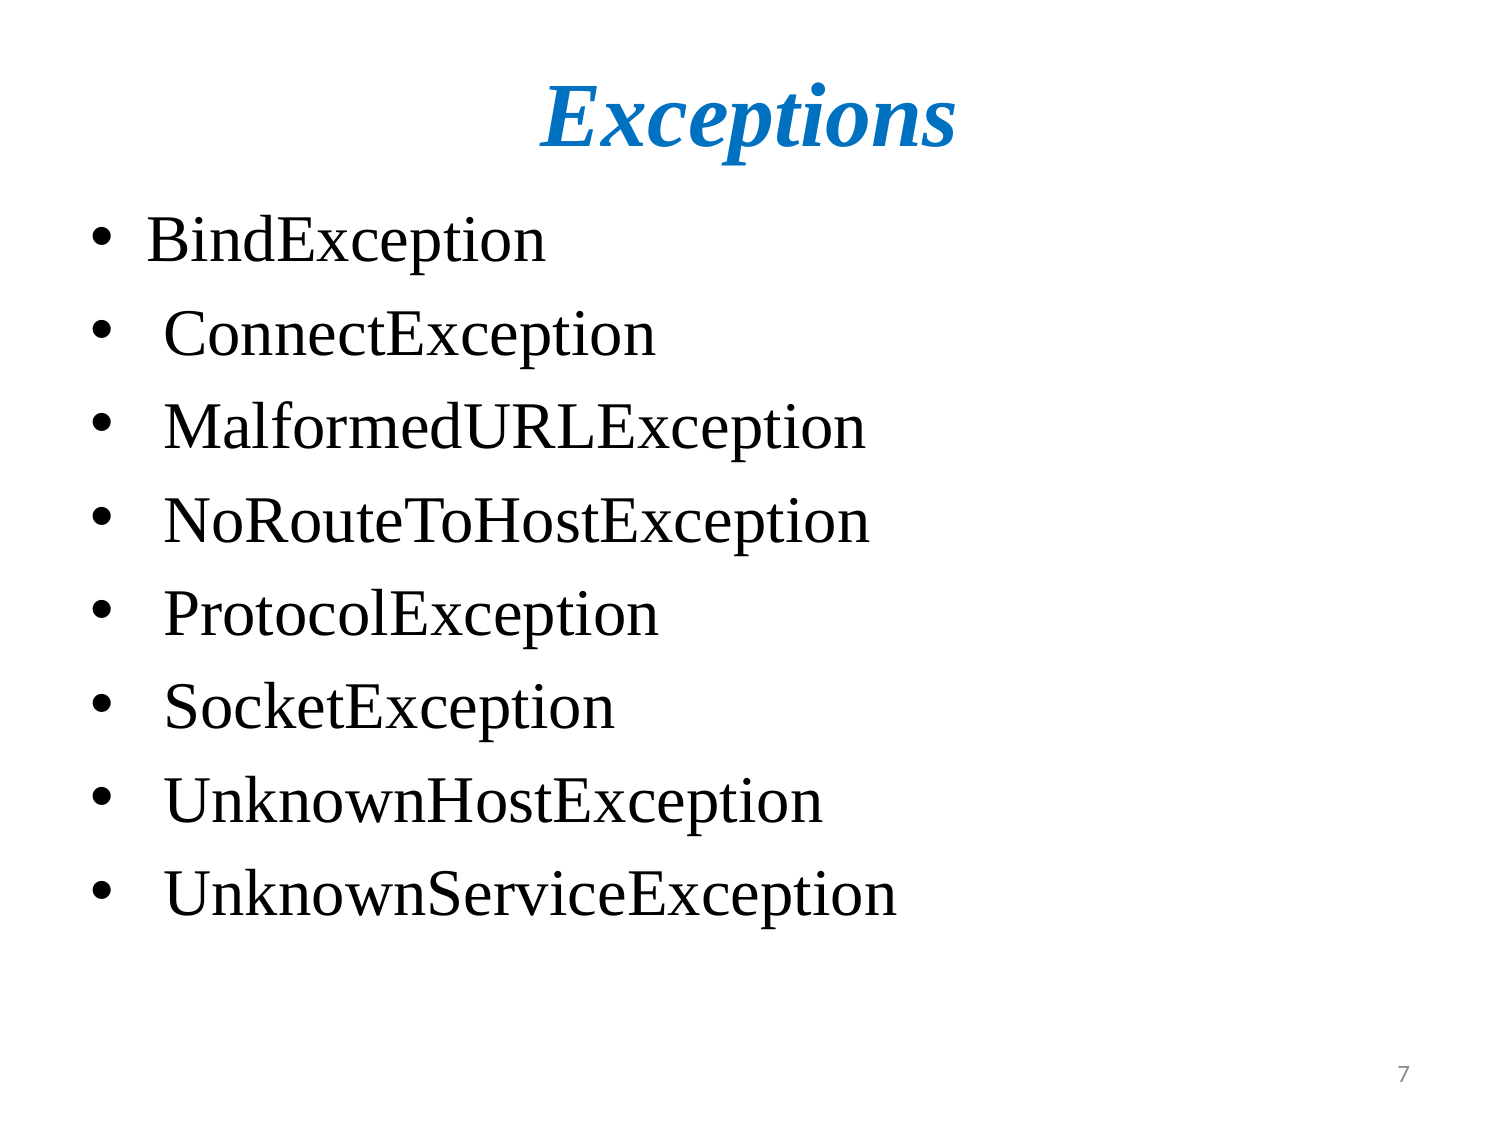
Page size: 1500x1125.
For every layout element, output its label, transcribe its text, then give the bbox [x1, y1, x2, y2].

title Exceptions [75, 45, 1425, 175]
list BindException ConnectException MalformedURLException NoRouteToHostException ProtocolException SocketException UnknownHostException UnknownServiceException [75, 187, 1425, 1025]
slide_number 7 [1074, 1042, 1425, 1103]
